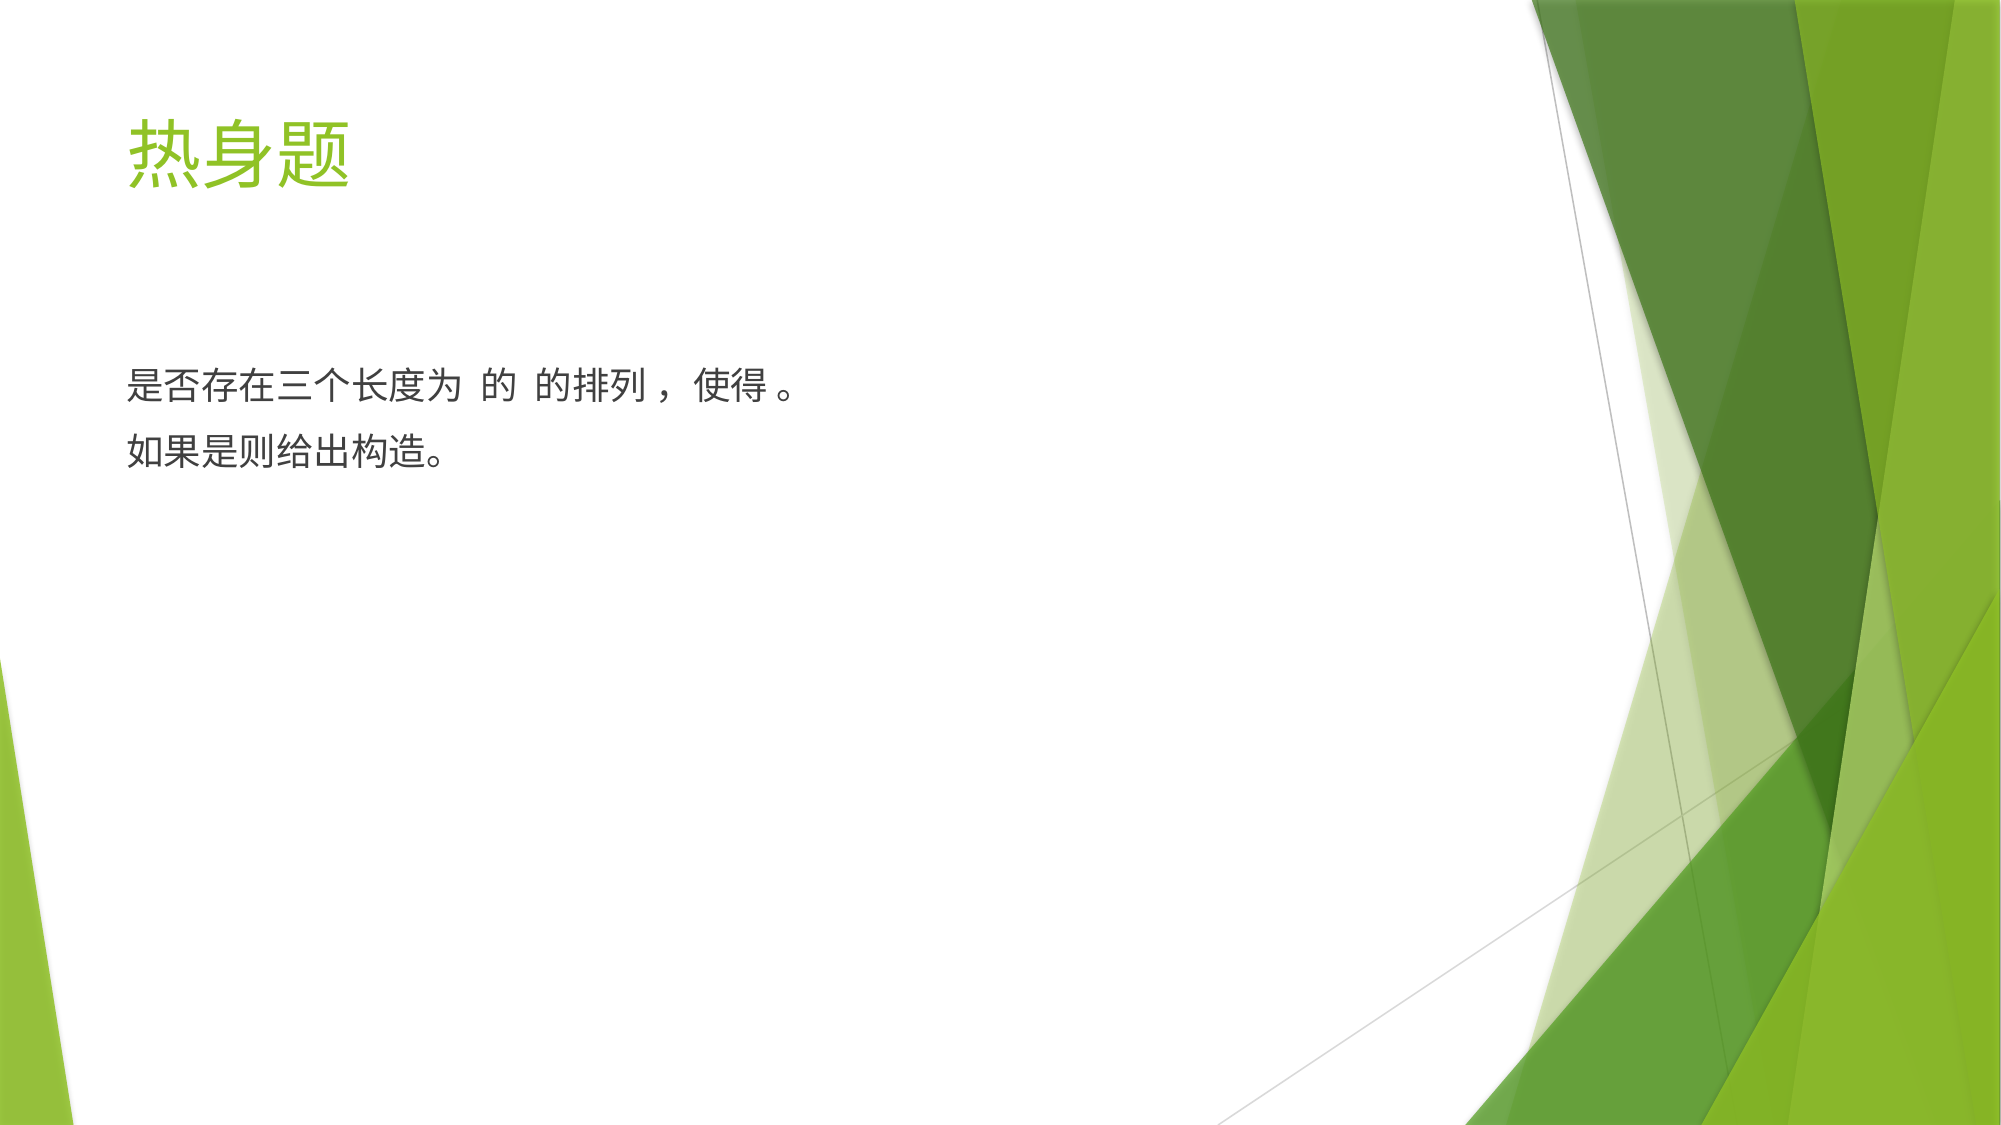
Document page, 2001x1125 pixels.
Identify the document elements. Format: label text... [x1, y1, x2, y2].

title 热身题 [111, 99, 1522, 317]
